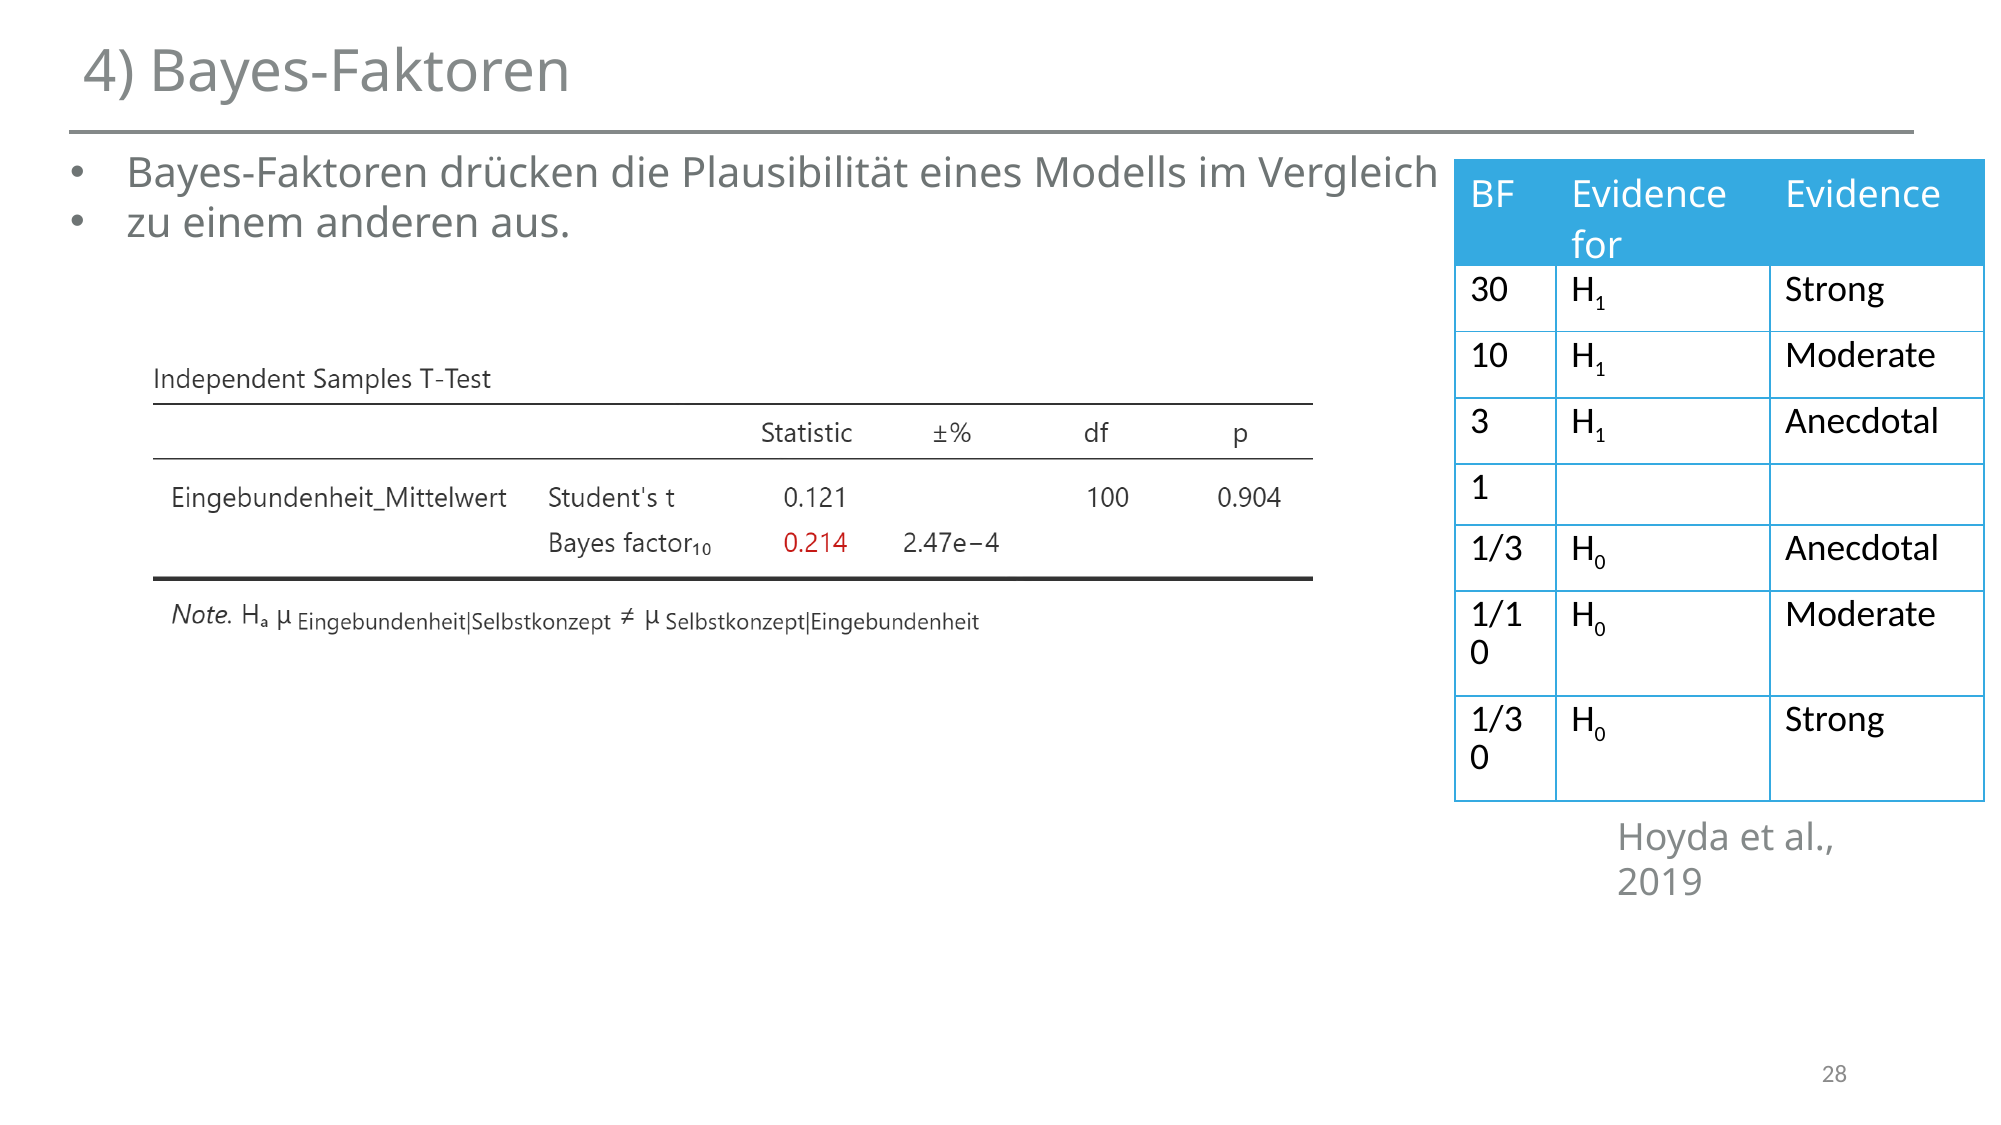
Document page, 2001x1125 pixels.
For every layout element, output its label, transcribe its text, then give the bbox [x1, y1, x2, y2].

table_cell H0 [1557, 592, 1769, 695]
text_box Hoyda et al., 2019 [1602, 805, 1929, 911]
table_cell 10 [1456, 332, 1555, 397]
table_header Evidence for [1557, 161, 1769, 264]
table_cell Strong [1771, 266, 1983, 331]
table_cell Anecdotal [1771, 399, 1983, 463]
table_header BF [1456, 161, 1555, 264]
table_cell 3 [1456, 399, 1555, 463]
text_box 4) Bayes-Faktoren [68, 25, 905, 111]
table_cell 1/10 [1456, 592, 1555, 695]
table_cell [1557, 465, 1769, 524]
table_cell H1 [1557, 332, 1769, 397]
table_cell H0 [1557, 697, 1769, 800]
table_cell 1/3 [1456, 526, 1555, 590]
table_cell Anecdotal [1771, 526, 1983, 590]
table_cell H1 [1557, 266, 1769, 331]
table_cell Moderate [1771, 332, 1983, 397]
text_box Bayes-Faktoren drücken die Plausibilität eines Modells im Vergleich zu einem anderen aus. [55, 138, 1455, 253]
table_header Evidence [1771, 161, 1983, 264]
table_cell 1 [1456, 465, 1555, 524]
table_cell H1 [1557, 399, 1769, 463]
table_cell 30 [1456, 266, 1555, 331]
table_cell Moderate [1771, 592, 1983, 695]
table_cell 1/30 [1456, 697, 1555, 800]
table_cell Strong [1771, 697, 1983, 800]
picture [137, 343, 1360, 646]
table_cell [1771, 465, 1983, 524]
table_cell H0 [1557, 526, 1769, 590]
slide_number 28 [1412, 1042, 1863, 1103]
